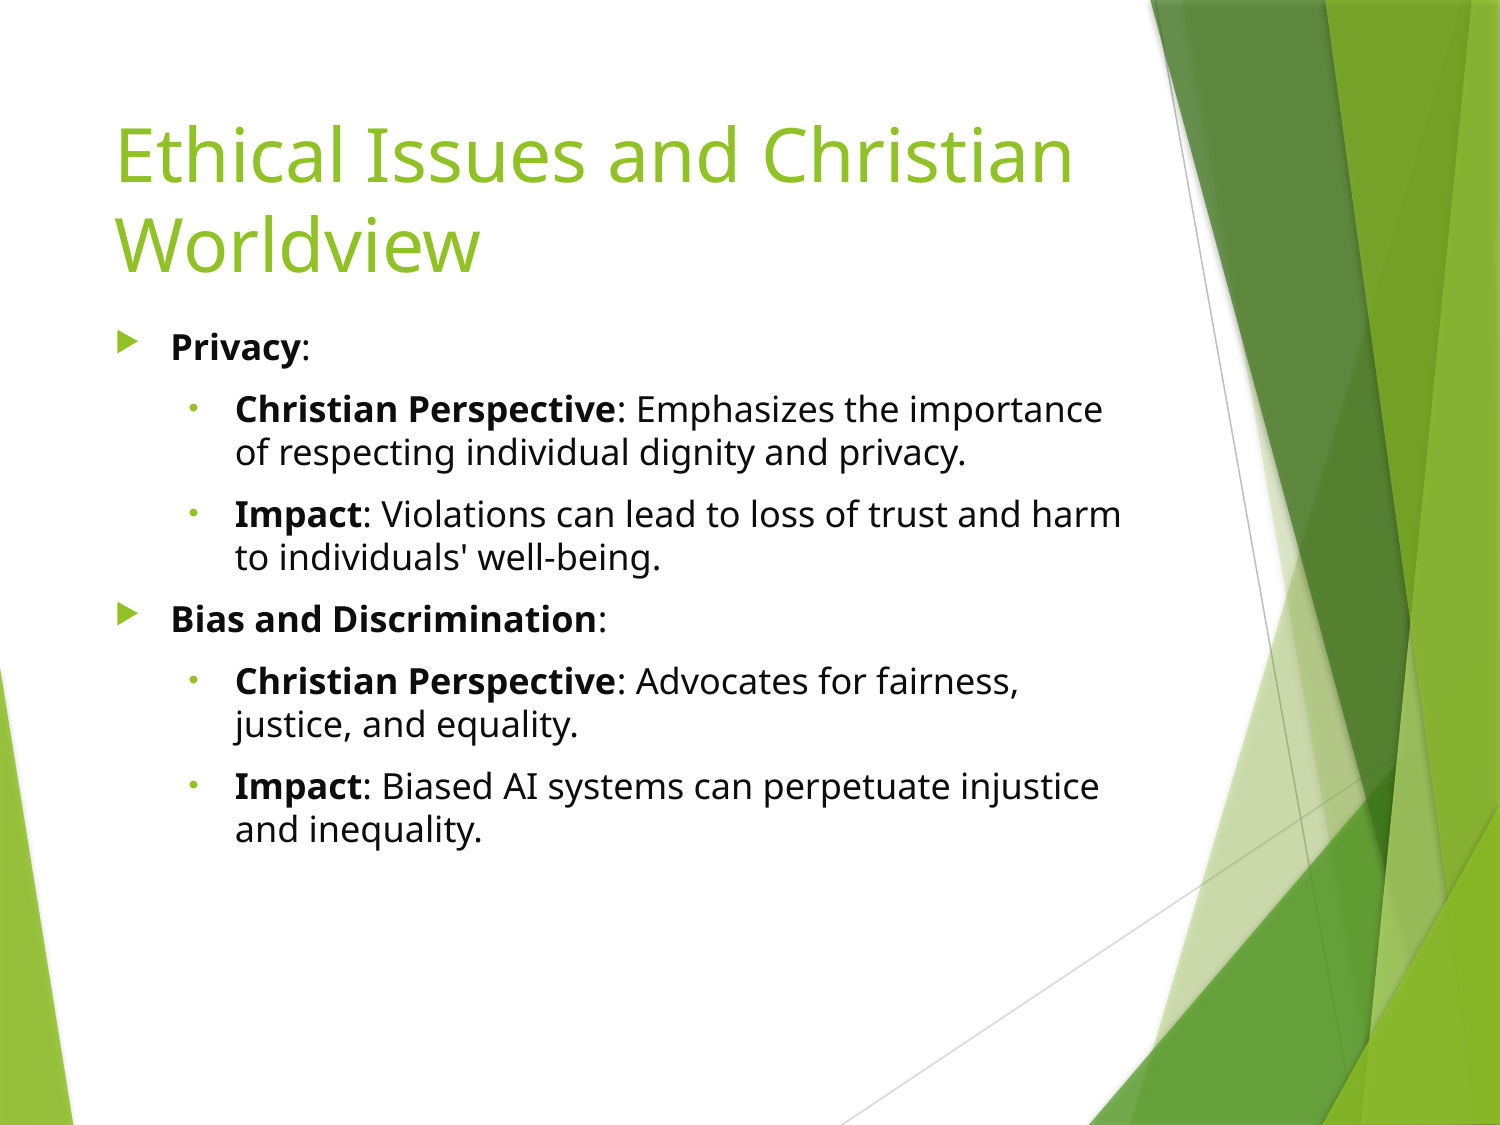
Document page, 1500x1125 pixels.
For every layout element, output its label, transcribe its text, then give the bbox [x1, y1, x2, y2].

title Ethical Issues and Christian Worldview [99, 99, 1142, 316]
list Privacy: Christian Perspective: Emphasizes the importance of respecting individual dignity and privacy. Impact: Violations can lead to loss of trust and harm to individuals' well-being. Bias and Discrimination: Christian Perspective: Advocates for fairness, justice, and equality. Impact: Biased AI systems can perpetuate injustice and inequality. [99, 316, 1142, 963]
